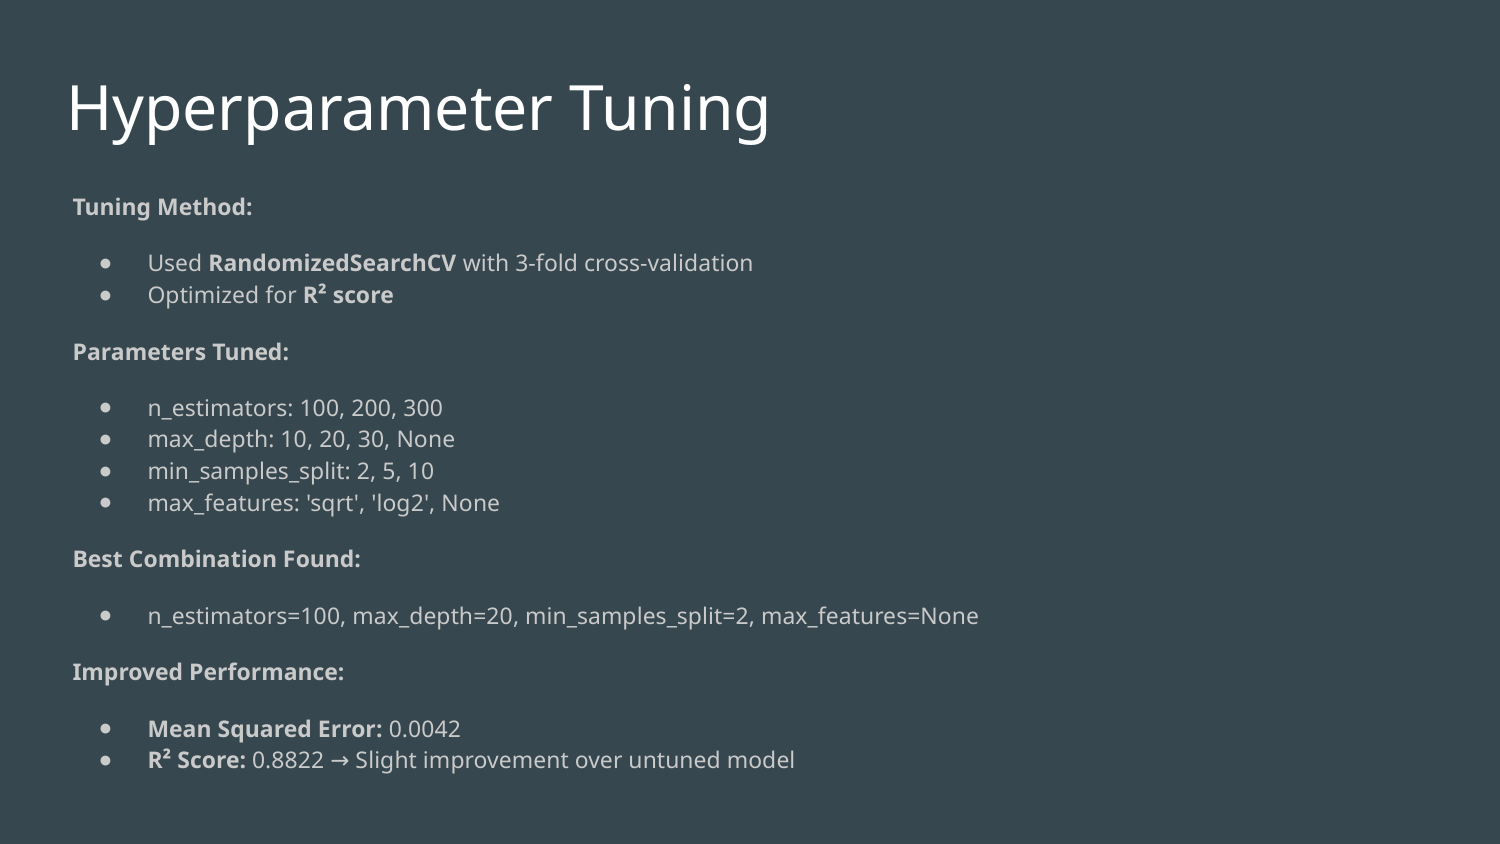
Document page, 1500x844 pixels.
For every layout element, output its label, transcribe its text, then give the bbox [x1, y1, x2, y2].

list Tuning Method: Used RandomizedSearchCV with 3-fold cross-validation Optimized for R² score Parameters Tuned: n_estimators: 100, 200, 300 max_depth: 10, 20, 30, None min_samples_split: 2, 5, 10 max_features: 'sqrt', 'log2', None Best Combination Found: n_estimators=100, max_depth=20, min_samples_split=2, max_features=None Improved Performance: Mean Squared Error: 0.0042 R² Score: 0.8822 → Slight improvement over untuned model [57, 173, 1456, 734]
title Hyperparameter Tuning [51, 52, 1449, 147]
